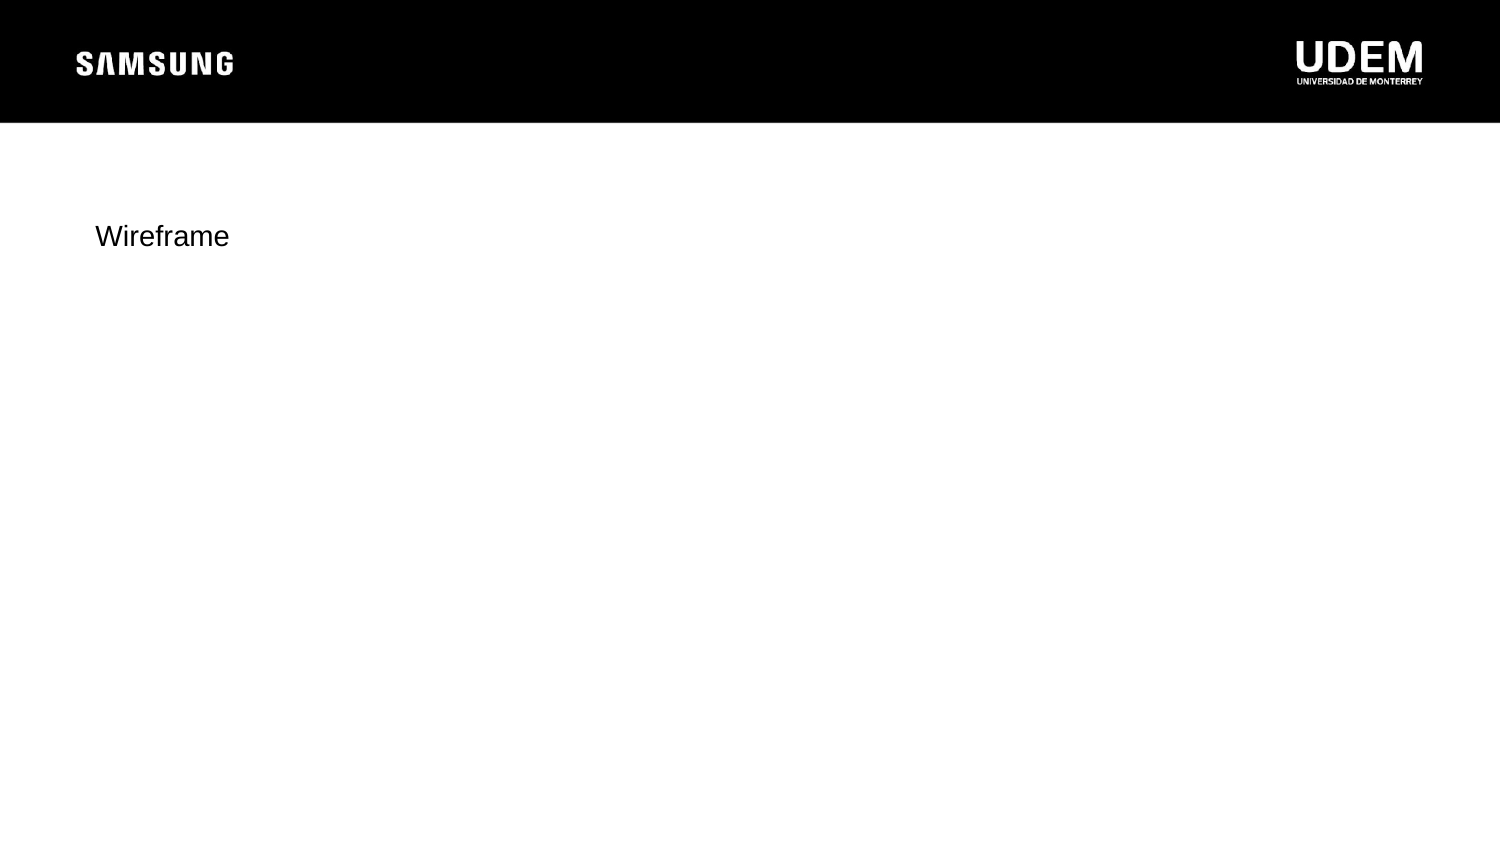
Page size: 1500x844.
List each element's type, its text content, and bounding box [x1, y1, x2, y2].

picture [0, 0, 1500, 844]
text_box Wireframe [80, 210, 1239, 260]
